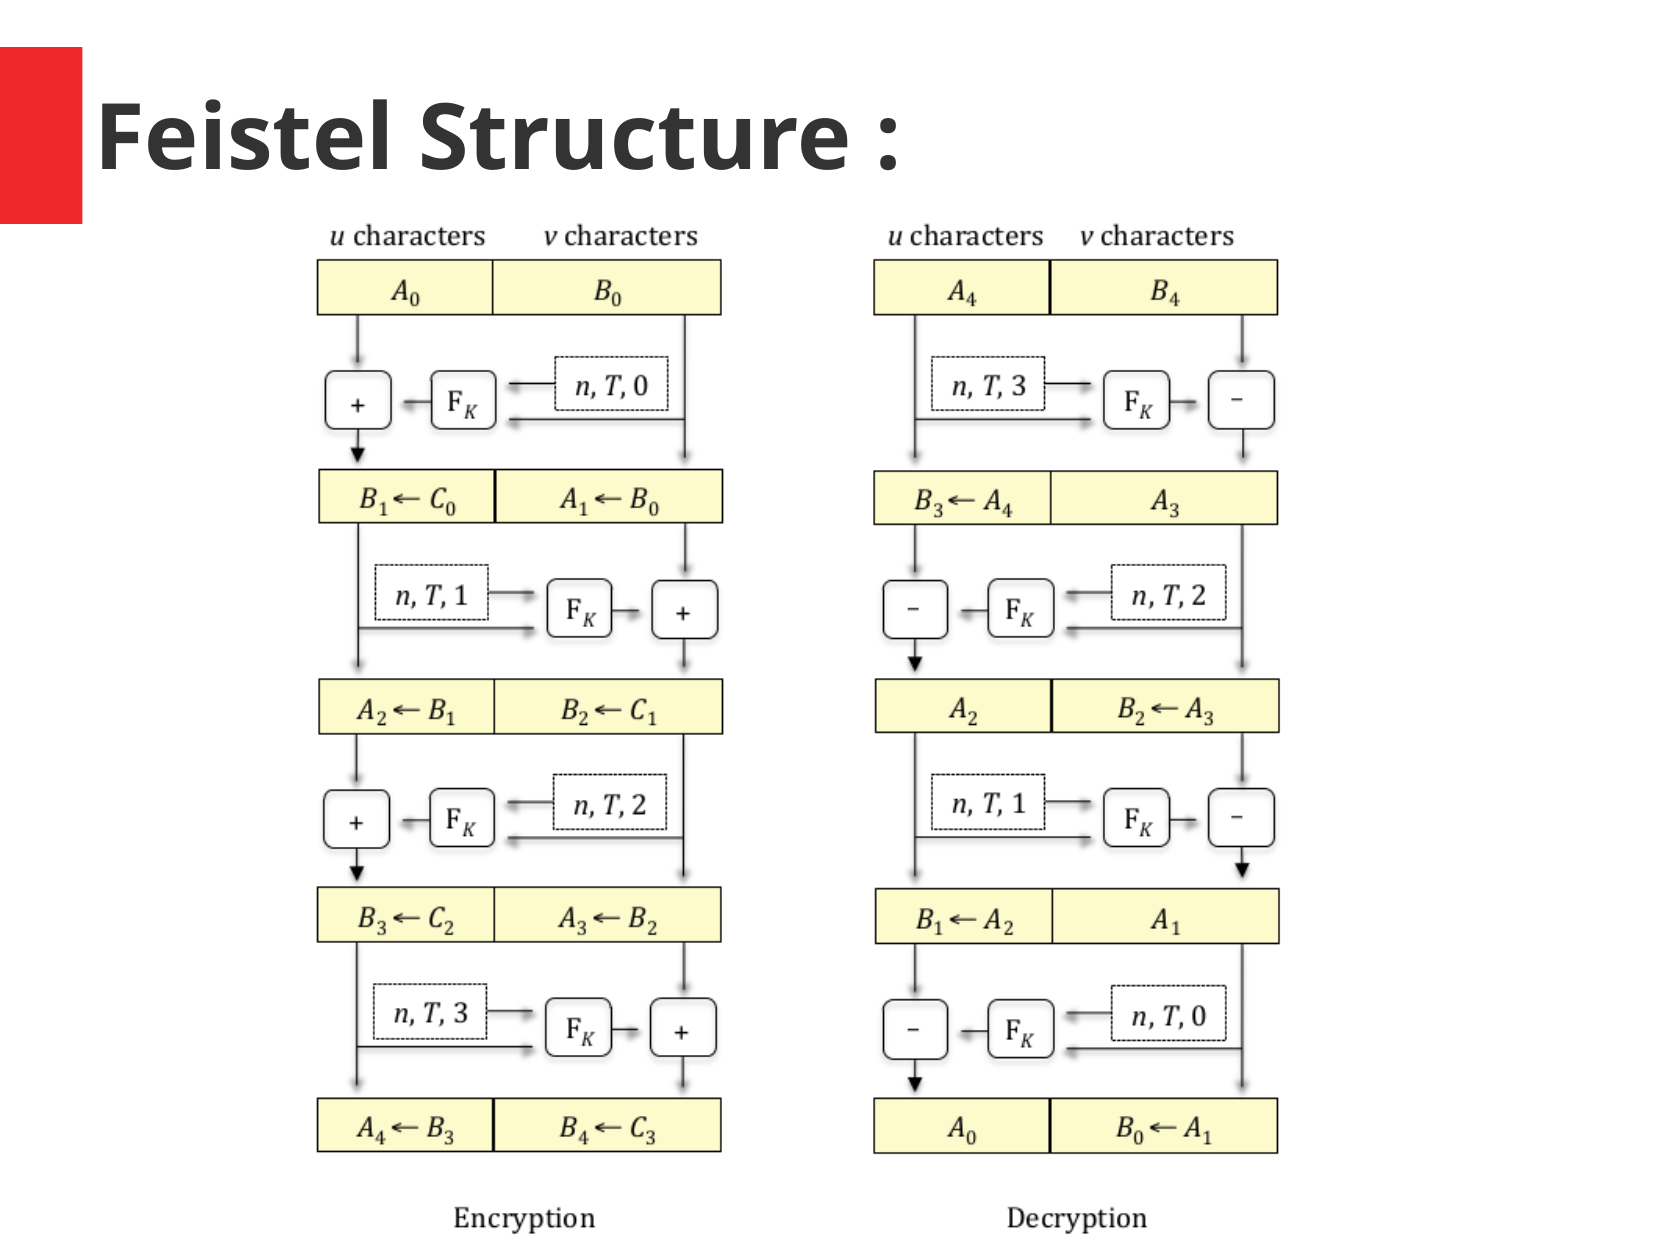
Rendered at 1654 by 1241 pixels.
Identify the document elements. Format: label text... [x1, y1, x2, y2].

text_box Feistel Structure : [94, 29, 1547, 236]
picture [142, 200, 1488, 1237]
